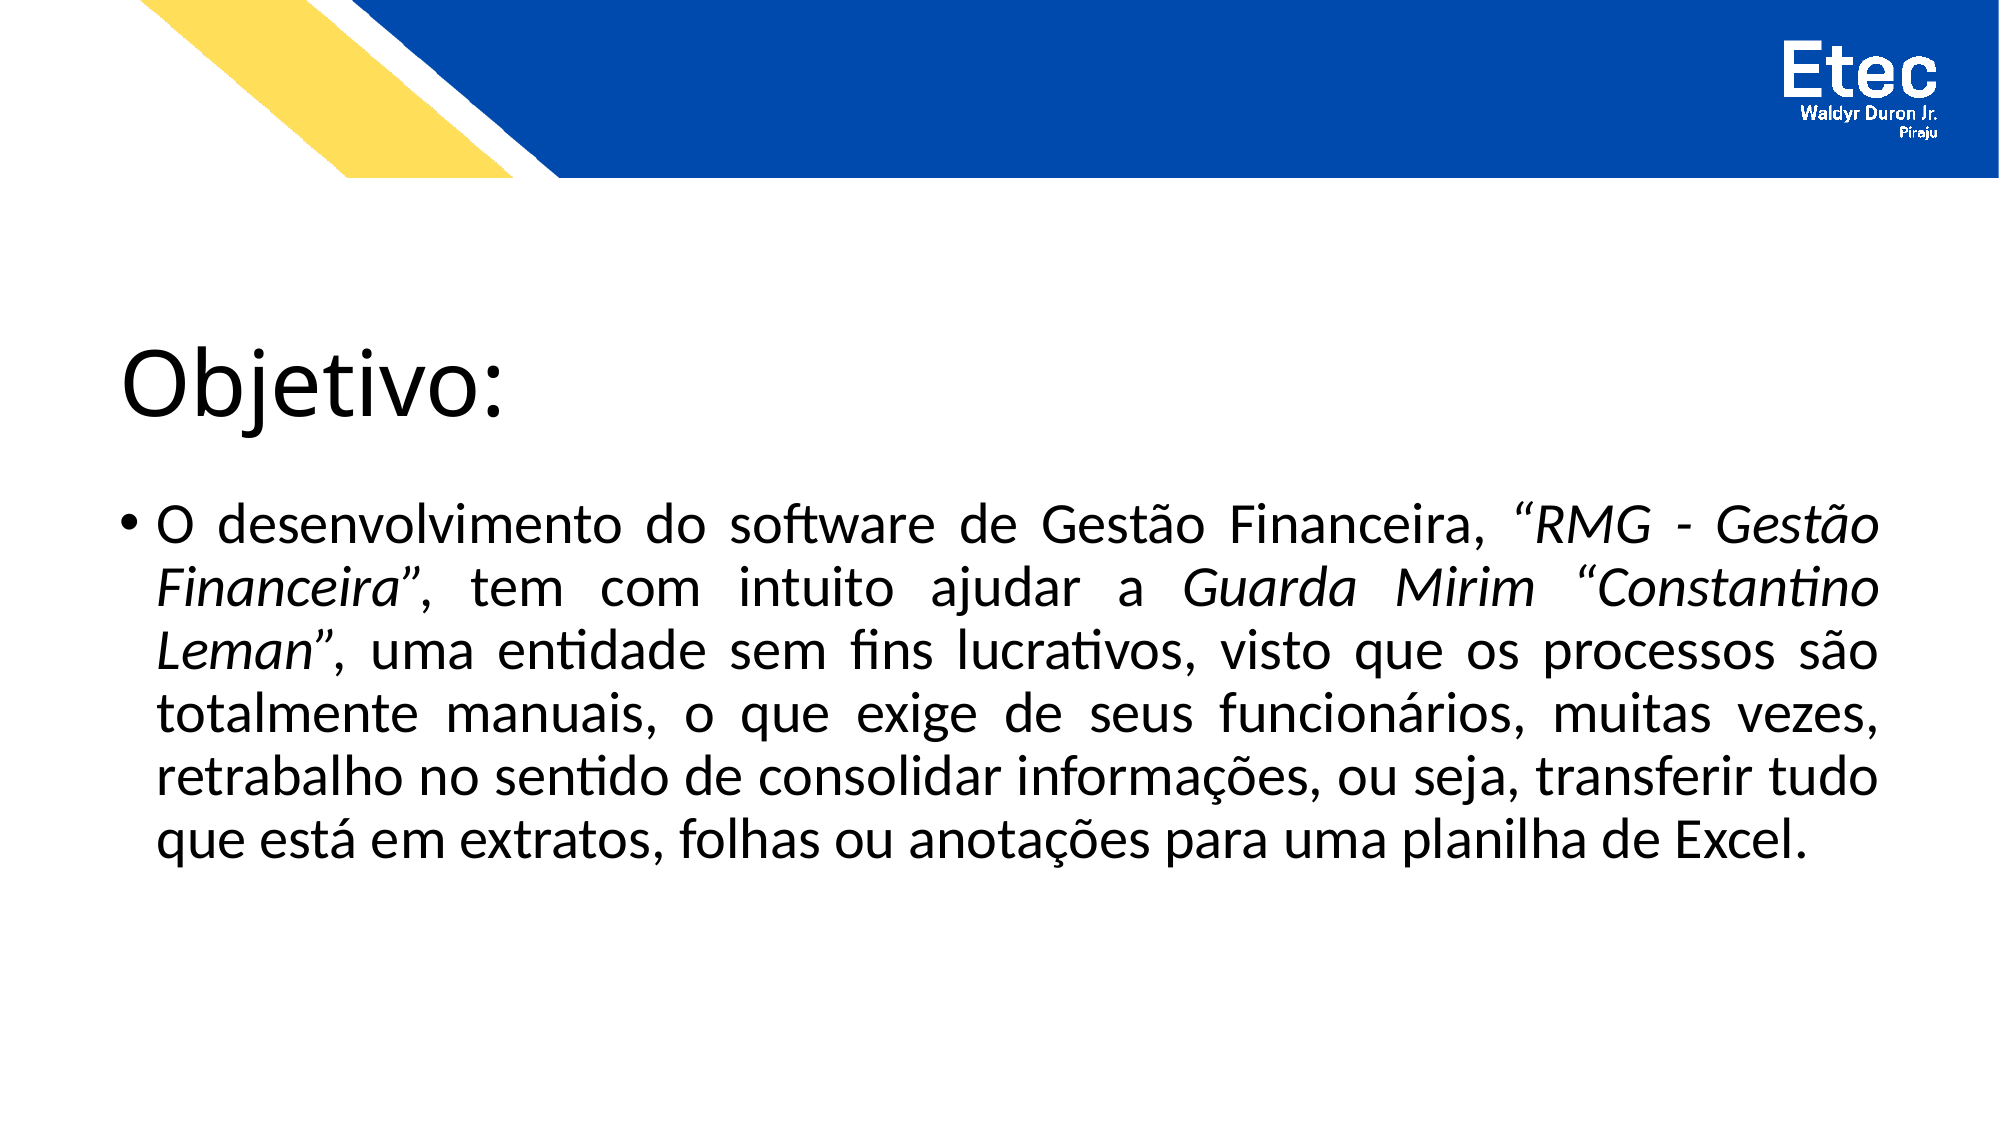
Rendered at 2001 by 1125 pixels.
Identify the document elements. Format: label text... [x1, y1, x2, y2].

picture [137, 0, 2001, 178]
title Objetivo: [104, 321, 1896, 454]
list O desenvolvimento do software de Gestão Financeira, “RMG - Gestão Financeira”, tem com intuito ajudar a Guarda Mirim “Constantino Leman”, uma entidade sem fins lucrativos, visto que os processos são totalmente manuais, o que exige de seus funcionários, muitas vezes, retrabalho no sentido de consolidar informações, ou seja, transferir tudo que está em extratos, folhas ou anotações para uma planilha de Excel. [104, 486, 1896, 894]
